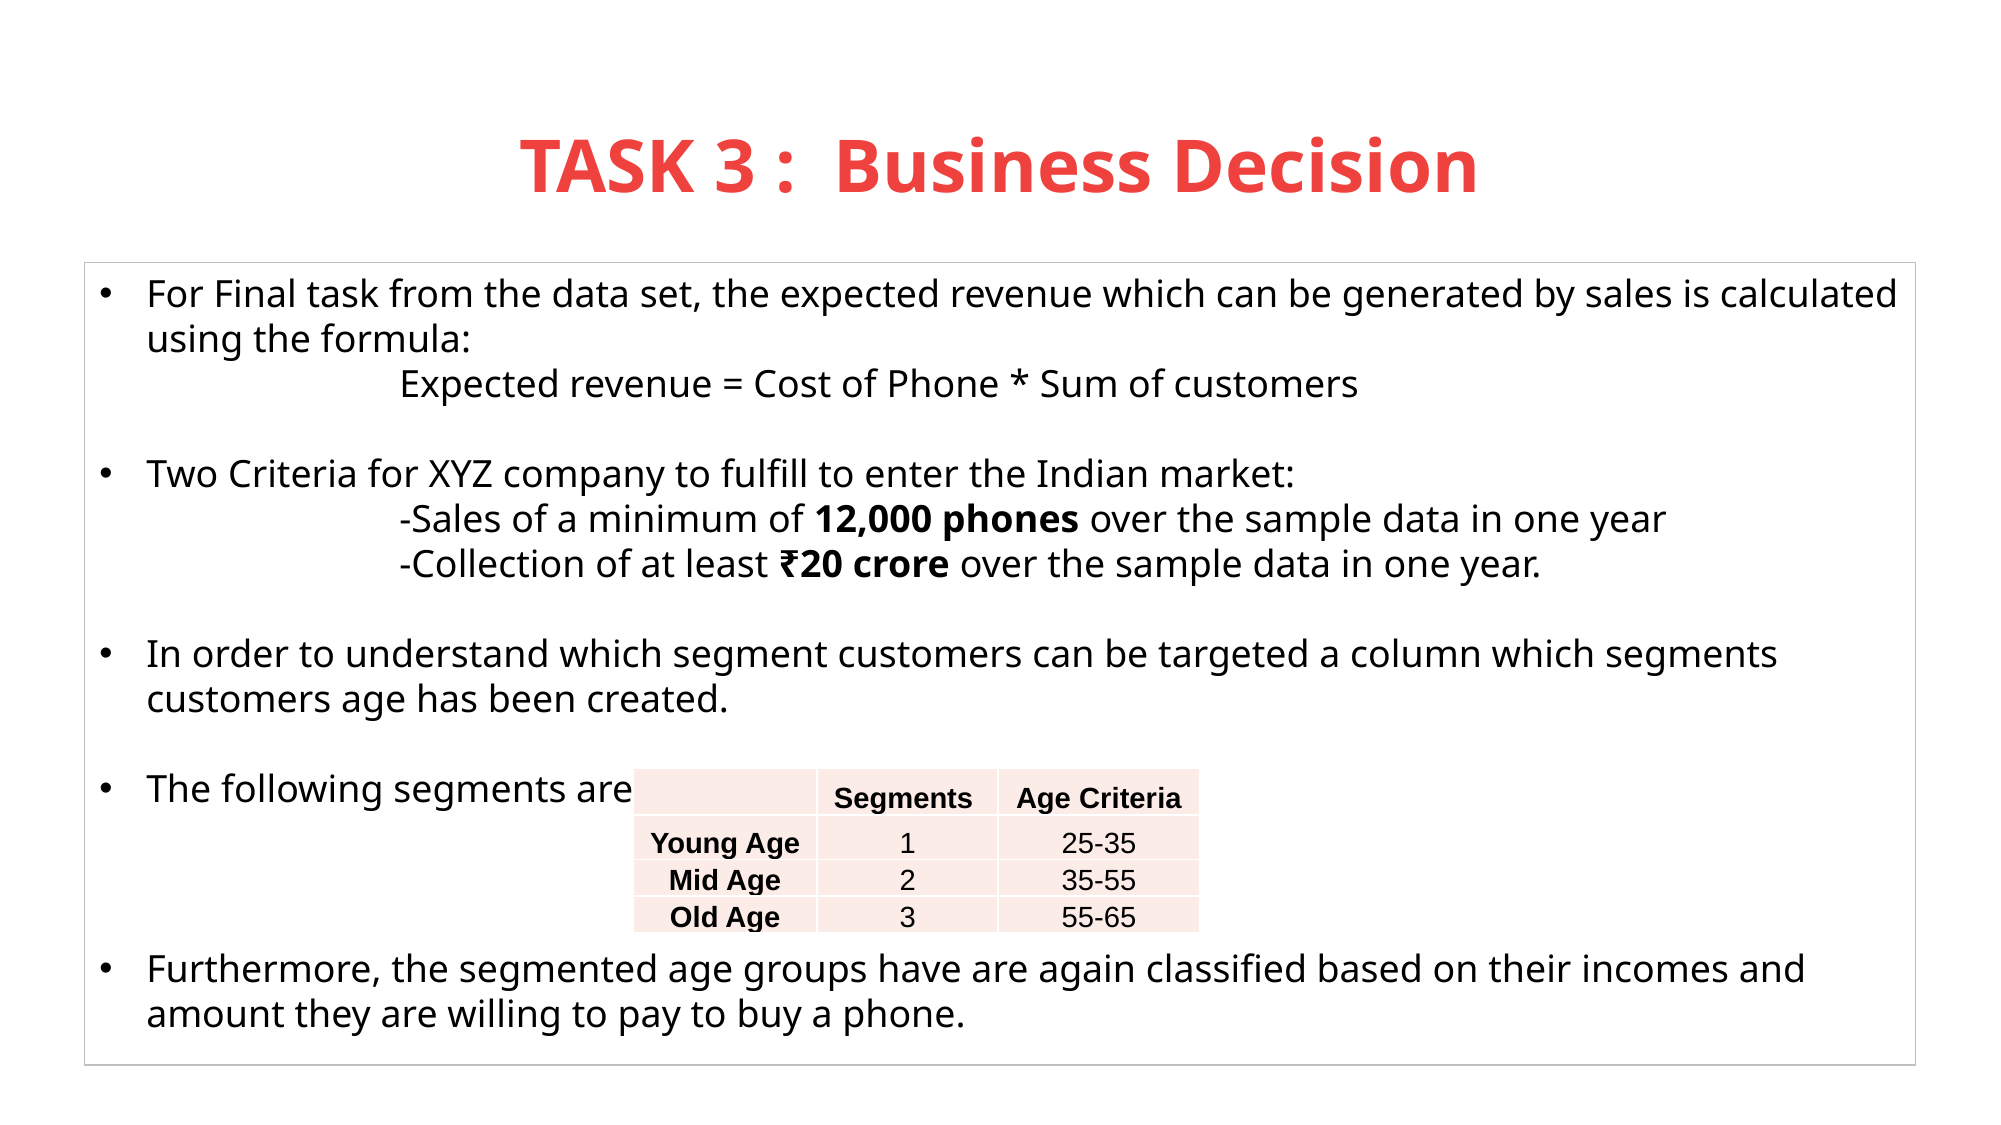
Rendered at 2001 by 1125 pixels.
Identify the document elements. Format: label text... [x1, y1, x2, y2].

title TASK 3 : Business Decision [137, 59, 1863, 262]
table_cell 35-55 [999, 860, 1199, 895]
table_cell 1 [818, 816, 997, 859]
table_cell 55-65 [999, 897, 1199, 932]
table_cell Old Age [634, 897, 816, 932]
table_header Segments [818, 769, 997, 814]
text_box For Final task from the data set, the expected revenue which can be generated by sales is calculated using the formula: Expected revenue = Cost of Phone * Sum of customers Two Criteria for XYZ company to fulfill to enter the Indian market: -Sales of a minimum of 12,000 phones over the sample data in one year -Collection of at least ₹20 crore over the sample data in one year. In order to understand which segment customers can be targeted a column which segments customers age has been created. The following segments are: Furthermore, the segmented age groups have are again classified based on their incomes and amount they are willing to pay to buy a phone. [84, 262, 1916, 1066]
table_header Age Criteria [999, 769, 1199, 814]
table_cell 2 [818, 860, 997, 895]
table_cell 25-35 [999, 816, 1199, 859]
table_cell Young Age [634, 816, 816, 859]
table_cell Mid Age [634, 860, 816, 895]
table_header [634, 769, 816, 814]
table_cell 3 [818, 897, 997, 932]
